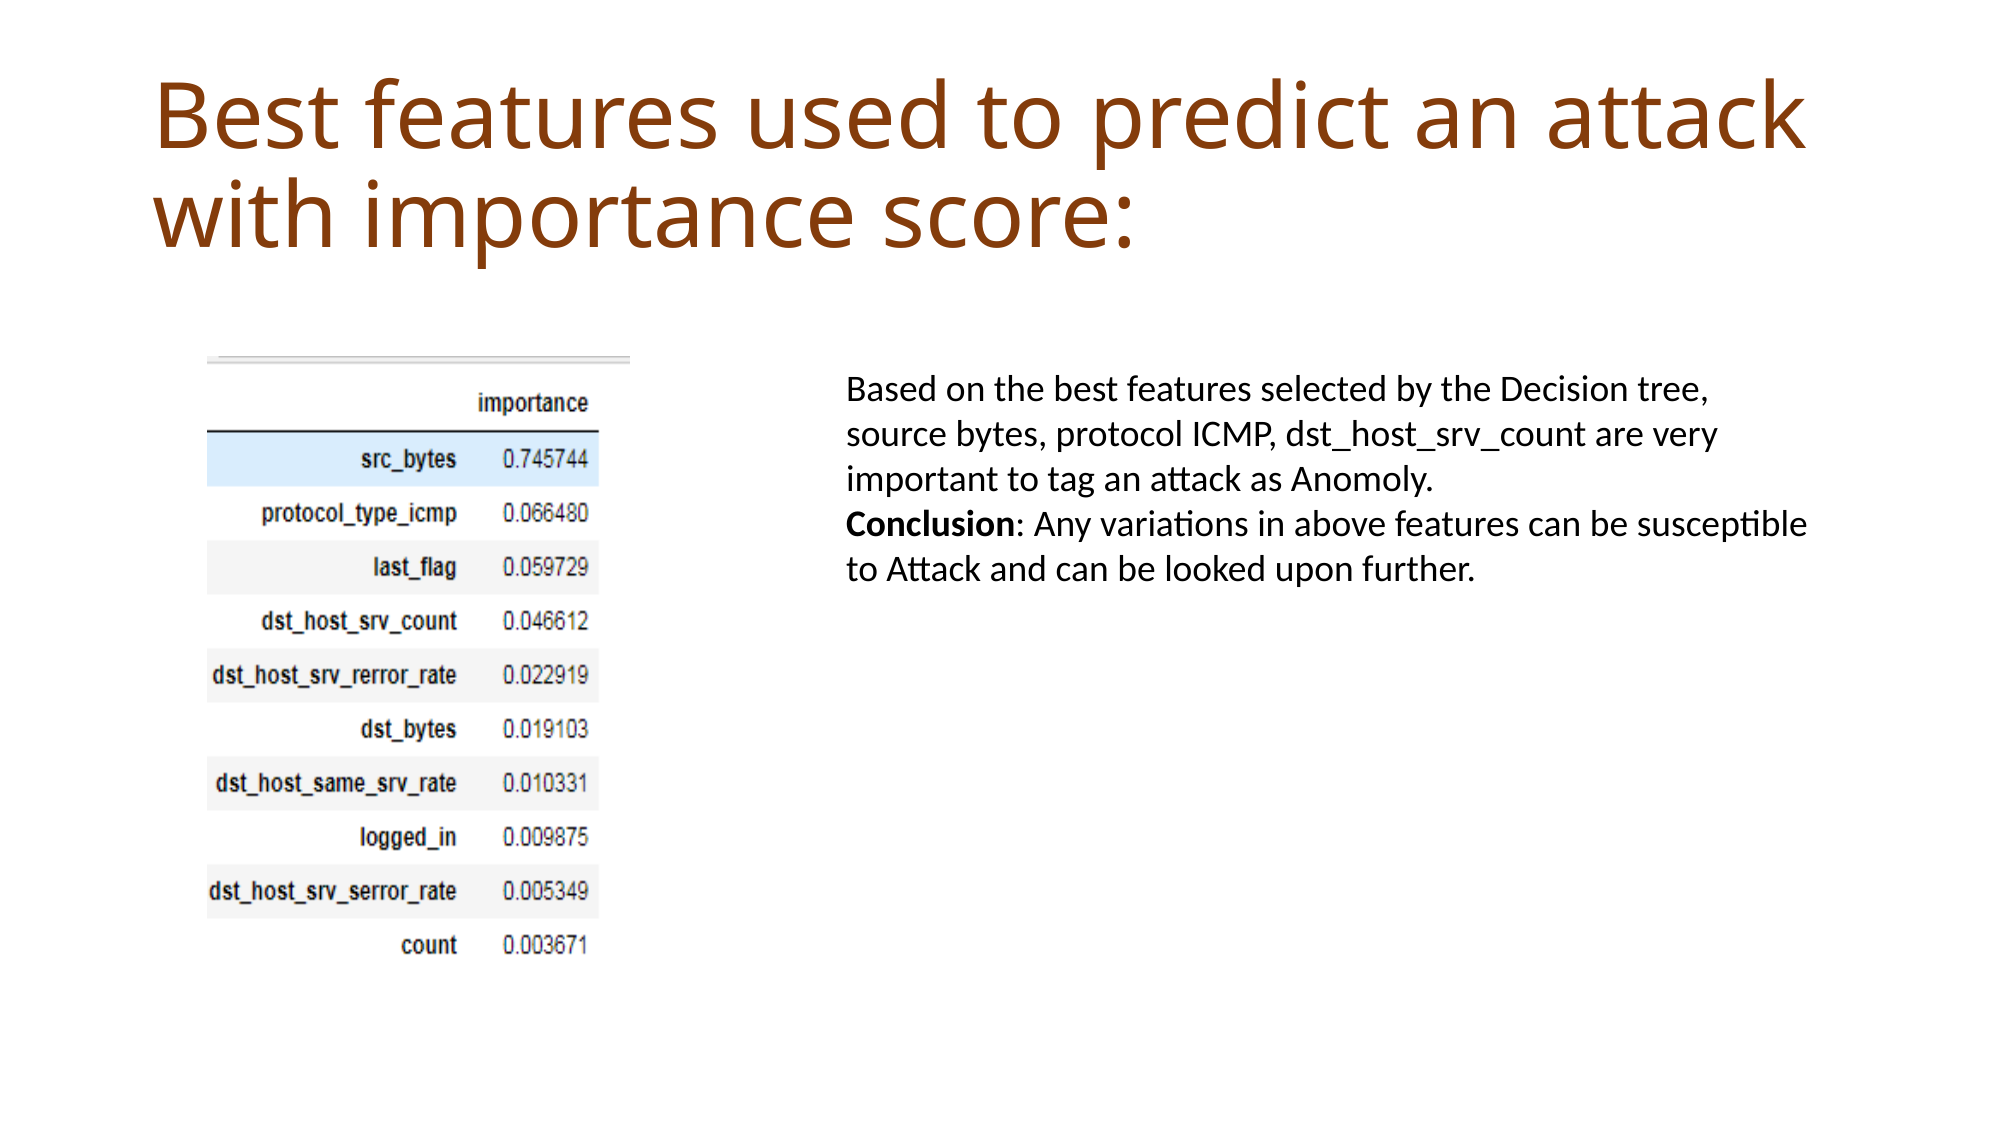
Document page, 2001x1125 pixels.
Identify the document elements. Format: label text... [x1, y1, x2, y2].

title Best features used to predict an attack with importance score: [137, 59, 1863, 278]
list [206, 356, 630, 1028]
text_box Based on the best features selected by the Decision tree, source bytes, protocol ICMP, dst_host_srv_count are very important to tag an attack as Anomoly. Conclusion: Any variations in above features can be susceptible to Attack and can be looked upon further. [831, 356, 1830, 597]
